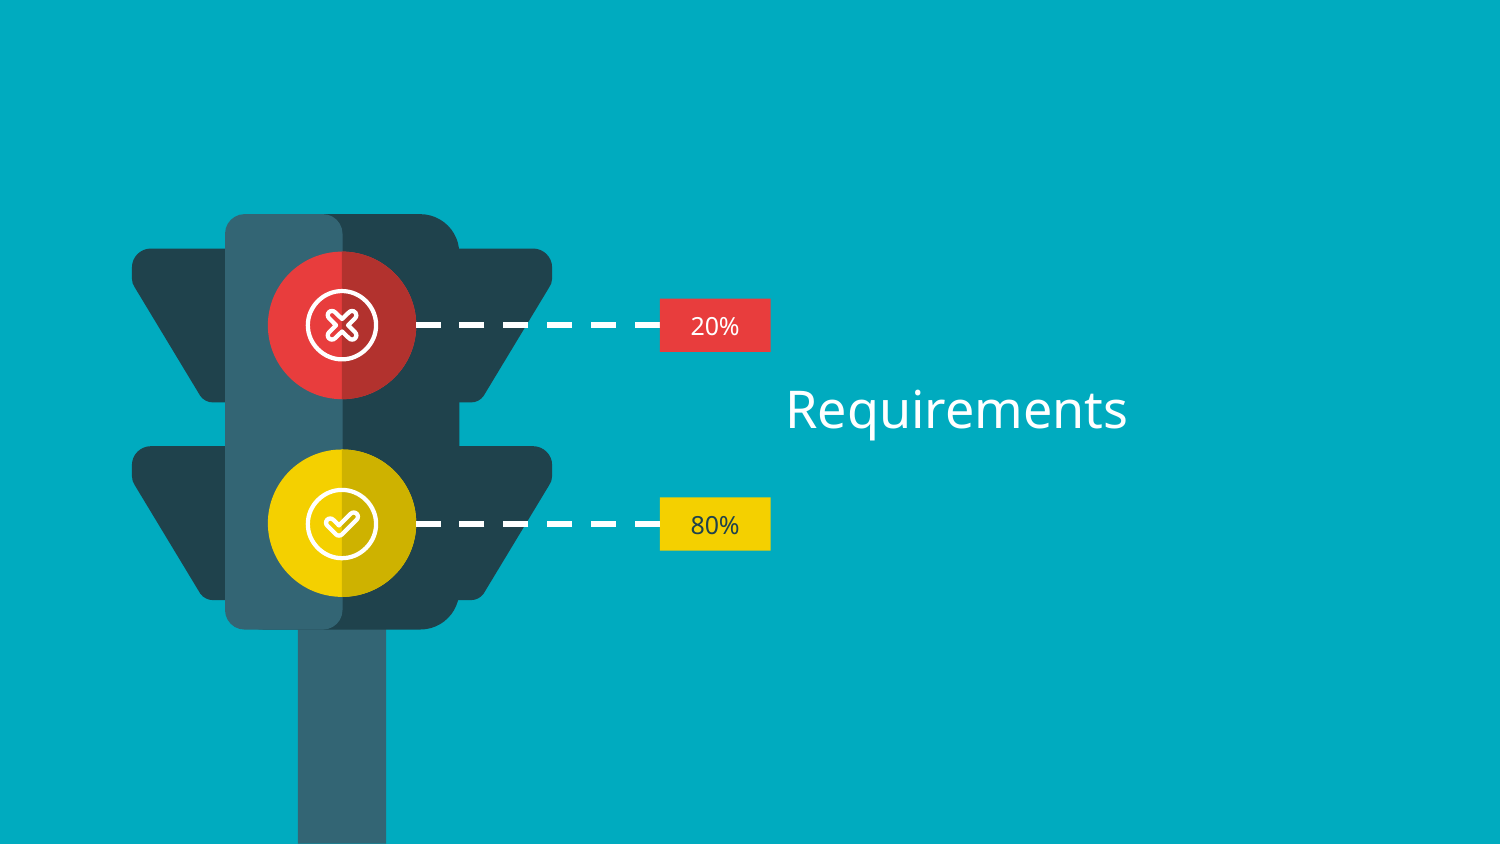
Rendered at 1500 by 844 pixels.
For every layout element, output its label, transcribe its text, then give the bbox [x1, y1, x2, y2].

title Requirements [770, 361, 1500, 456]
text_box 80% [659, 497, 771, 551]
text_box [659, 298, 1331, 376]
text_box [305, 288, 379, 362]
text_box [305, 487, 379, 561]
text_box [131, 213, 553, 844]
